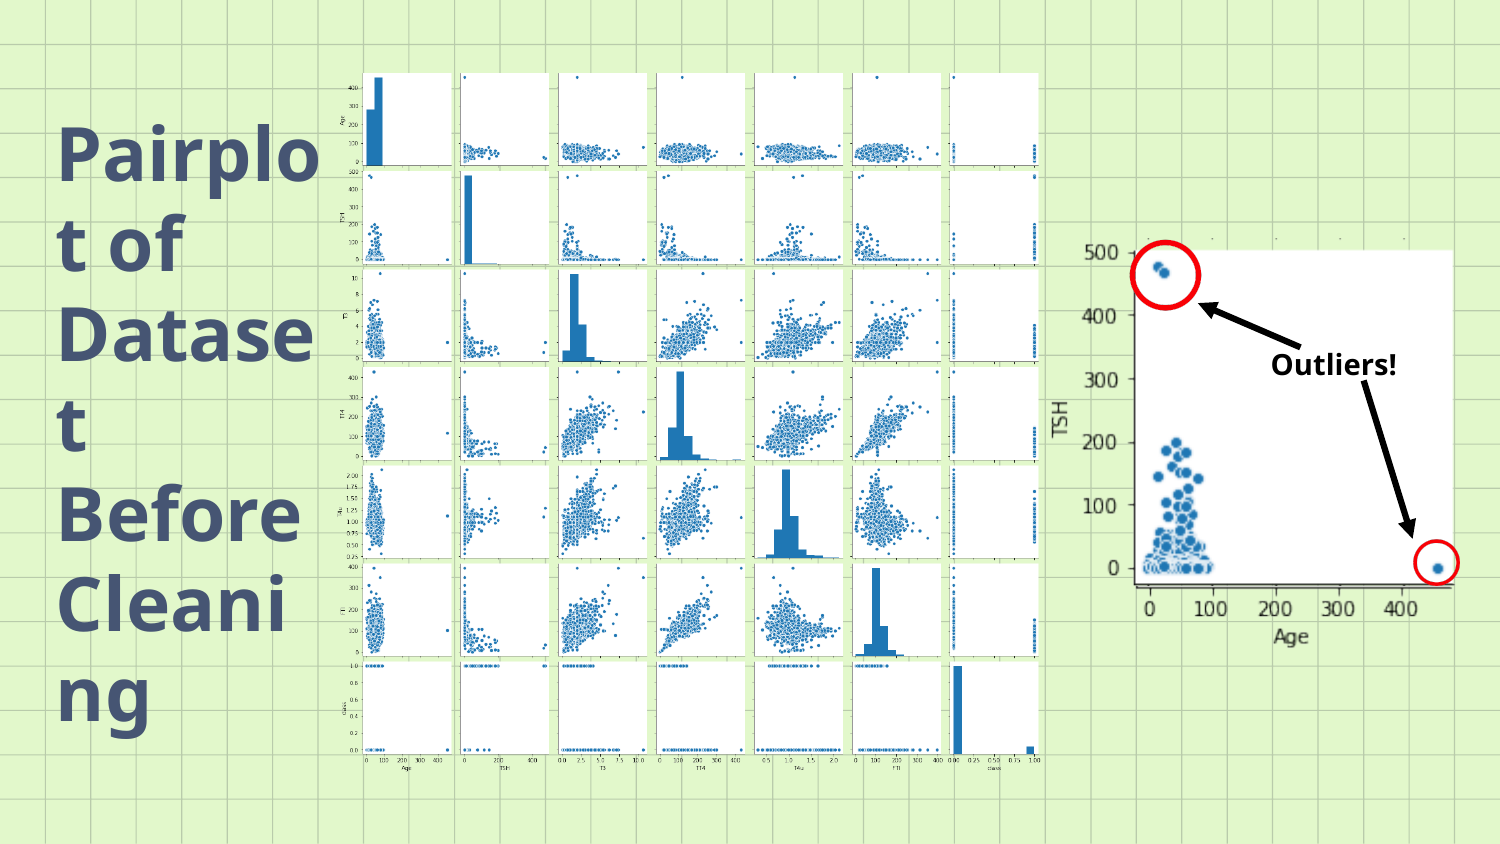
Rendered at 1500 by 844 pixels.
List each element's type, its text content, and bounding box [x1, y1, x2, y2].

text_box Outliers! [1466, 331, 1472, 405]
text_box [1197, 302, 1301, 348]
picture [334, 68, 1461, 775]
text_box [1363, 380, 1413, 539]
title Pairplot of Dataset Before Cleaning [40, 86, 329, 758]
